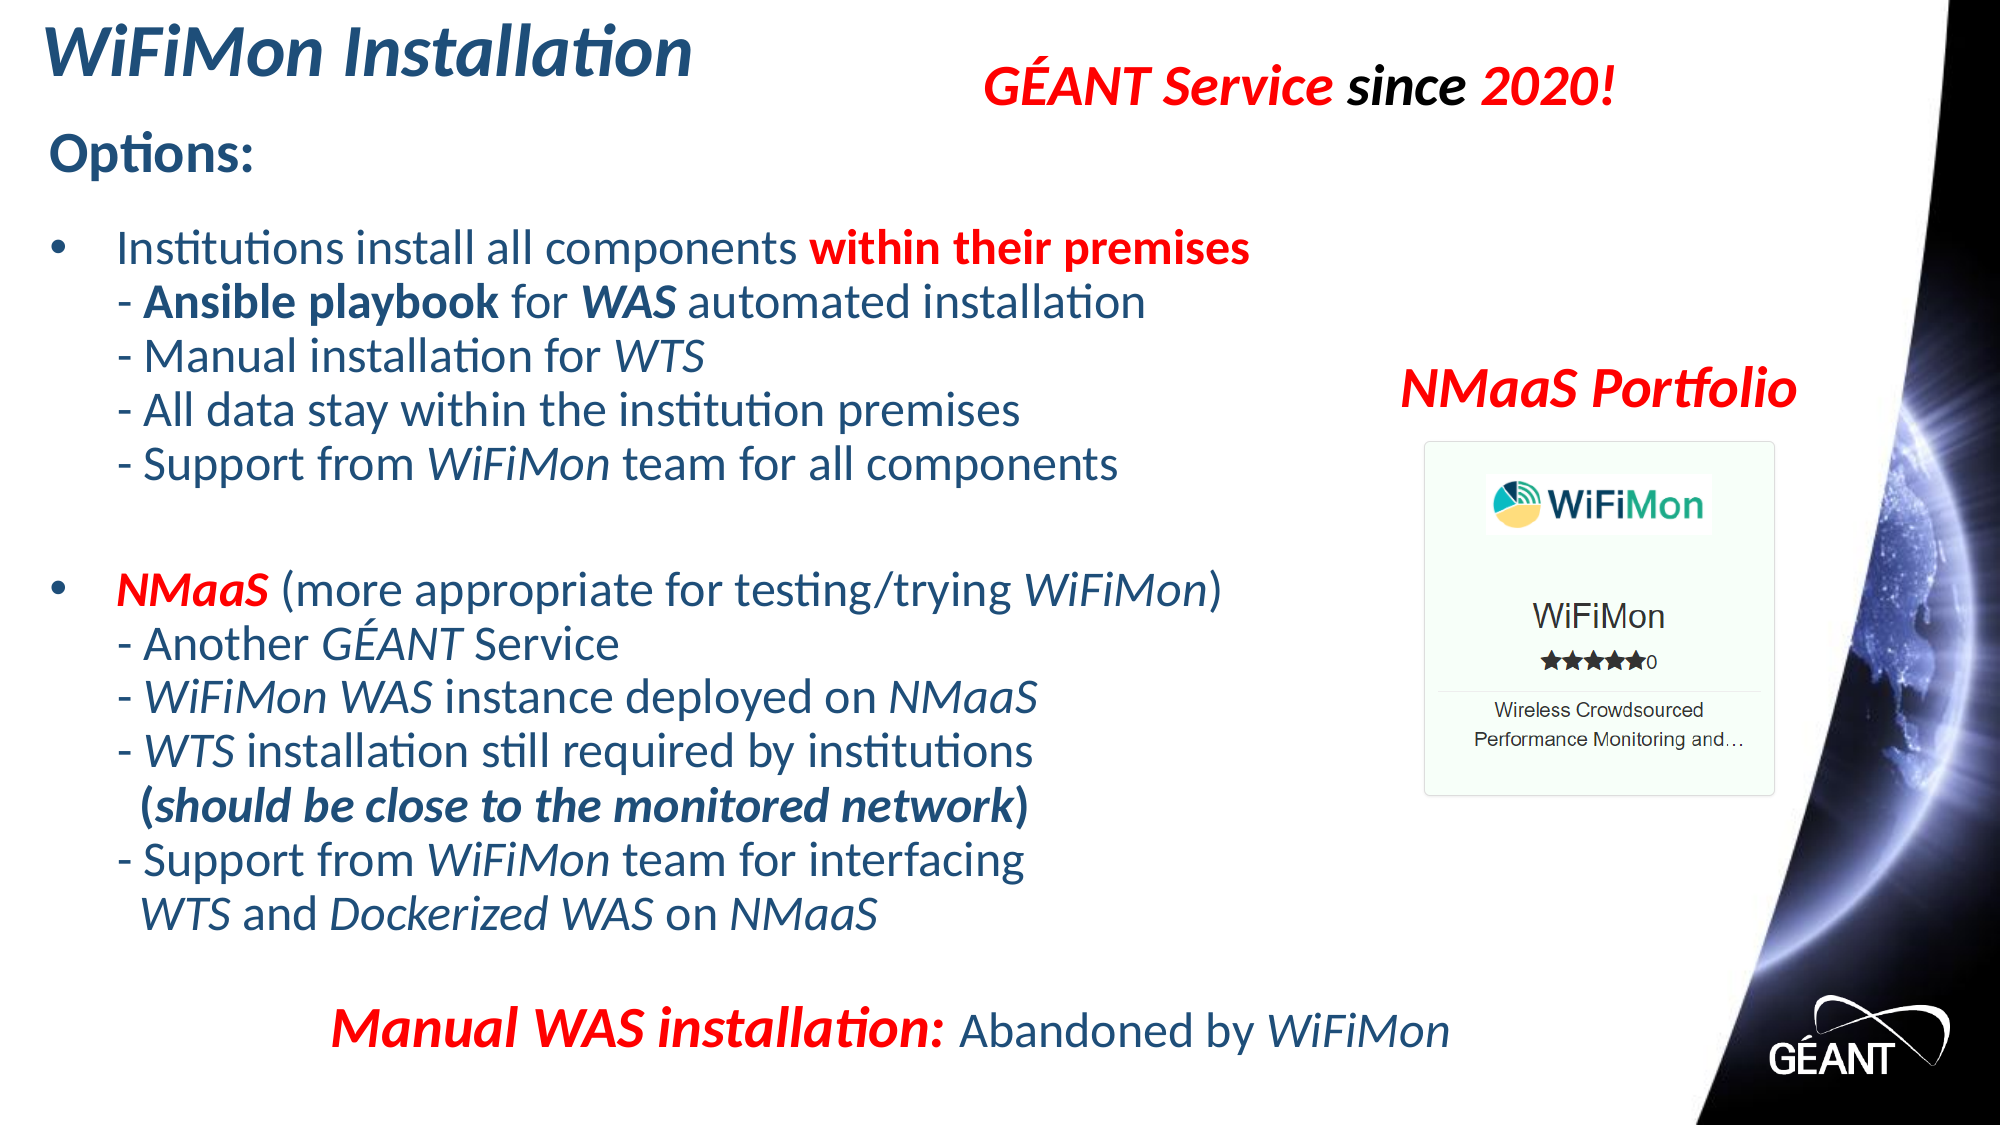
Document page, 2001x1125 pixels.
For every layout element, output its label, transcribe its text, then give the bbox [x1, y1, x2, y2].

text_box Manual WAS installation: Abandoned by WiFiMon [307, 989, 1650, 1058]
text_box NMaaS Portfolio [1376, 349, 1822, 433]
text_box GÉANT Service since 2020! [960, 47, 1796, 132]
text_box Institutions install all components within their premises - Ansible playbook for WAS automated installation - Manual installation for WTS - All data stay within the institution premises - Support from WiFiMon team for all components [26, 217, 1556, 329]
text_box NMaaS (more appropriate for testing/trying WiFiMon) - Another GÉANT Service - WiFiMon WAS instance deployed on NMaaS - WTS installation still required by institutions (should be close to the monitored network) - Support from WiFiMon team for interfacing WTS and Dockerized WAS on NMaaS [26, 555, 1556, 831]
text_box Options: [26, 114, 1556, 217]
title WiFiMon Installation [26, 17, 1650, 88]
picture [1402, 0, 2000, 1125]
